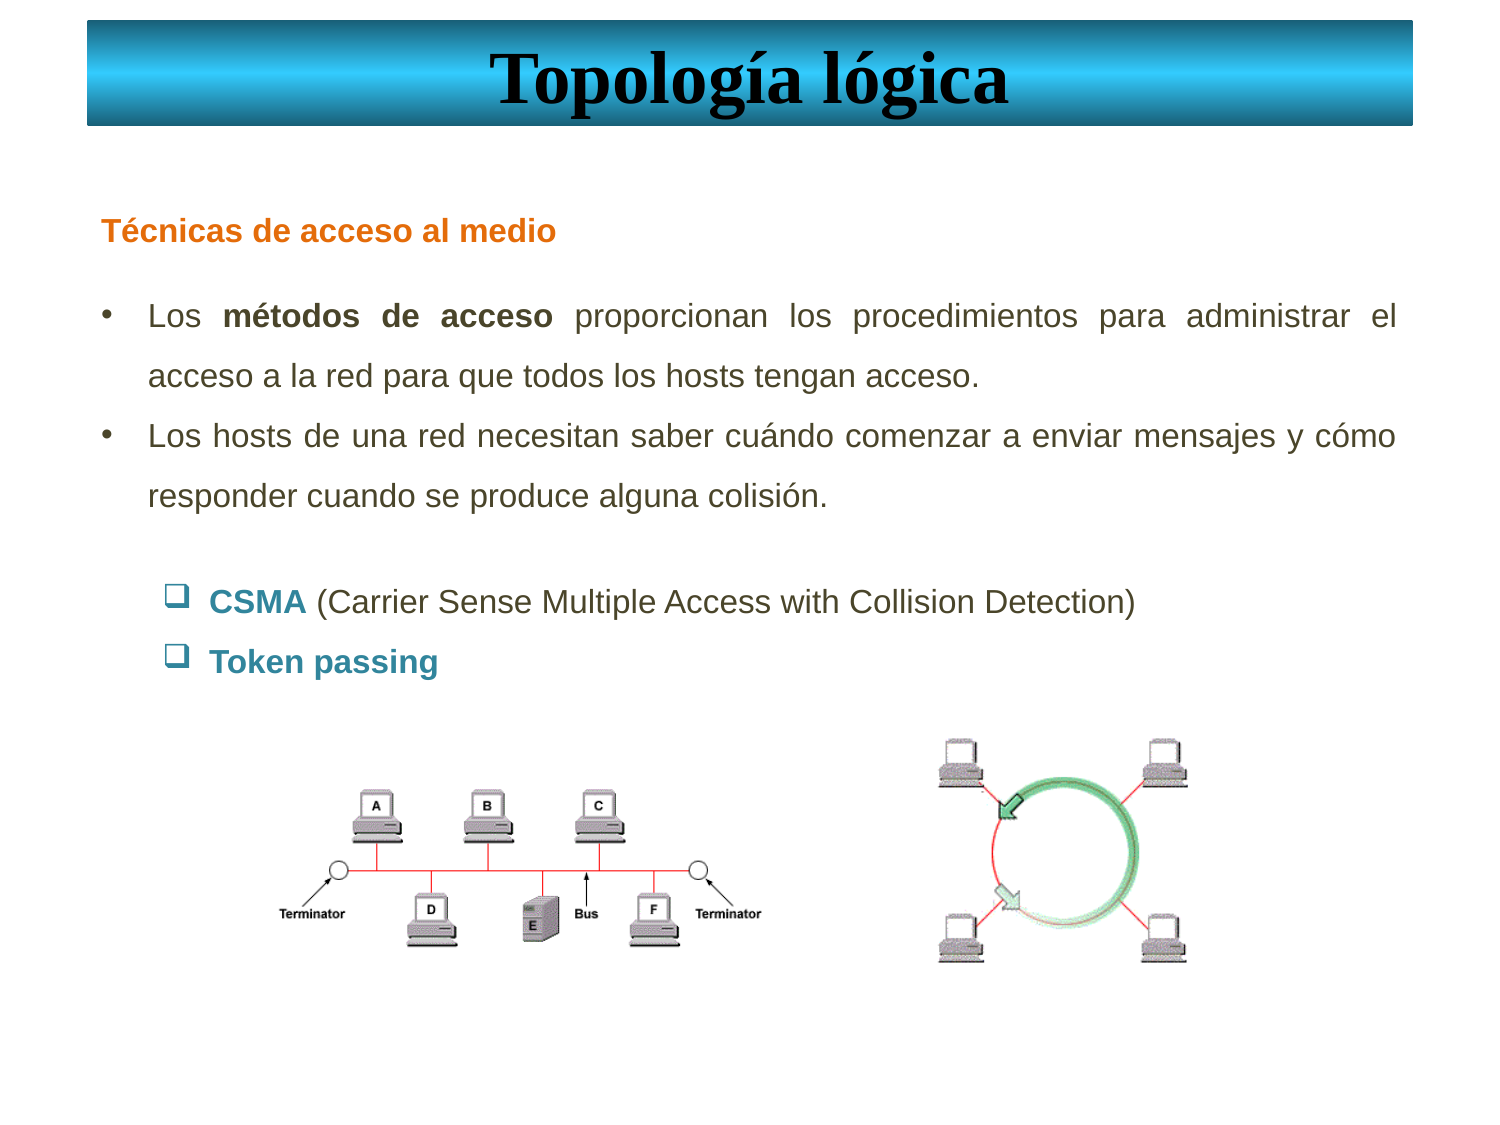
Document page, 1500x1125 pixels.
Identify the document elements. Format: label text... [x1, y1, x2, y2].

picture [265, 678, 785, 1085]
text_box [915, 727, 1211, 982]
text_box CSMA (Carrier Sense Multiple Access with Collision Detection) Token passing [147, 552, 1211, 688]
text_box Técnicas de acceso al medio Los métodos de acceso proporcionan los procedimientos para administrar el acceso a la red para que todos los hosts tengan acceso. Los hosts de una red necesitan saber cuándo comenzar a enviar mensajes y cómo responder cuando se produce alguna colisión. [86, 182, 1414, 522]
text_box Topología lógica [87, 20, 1413, 126]
